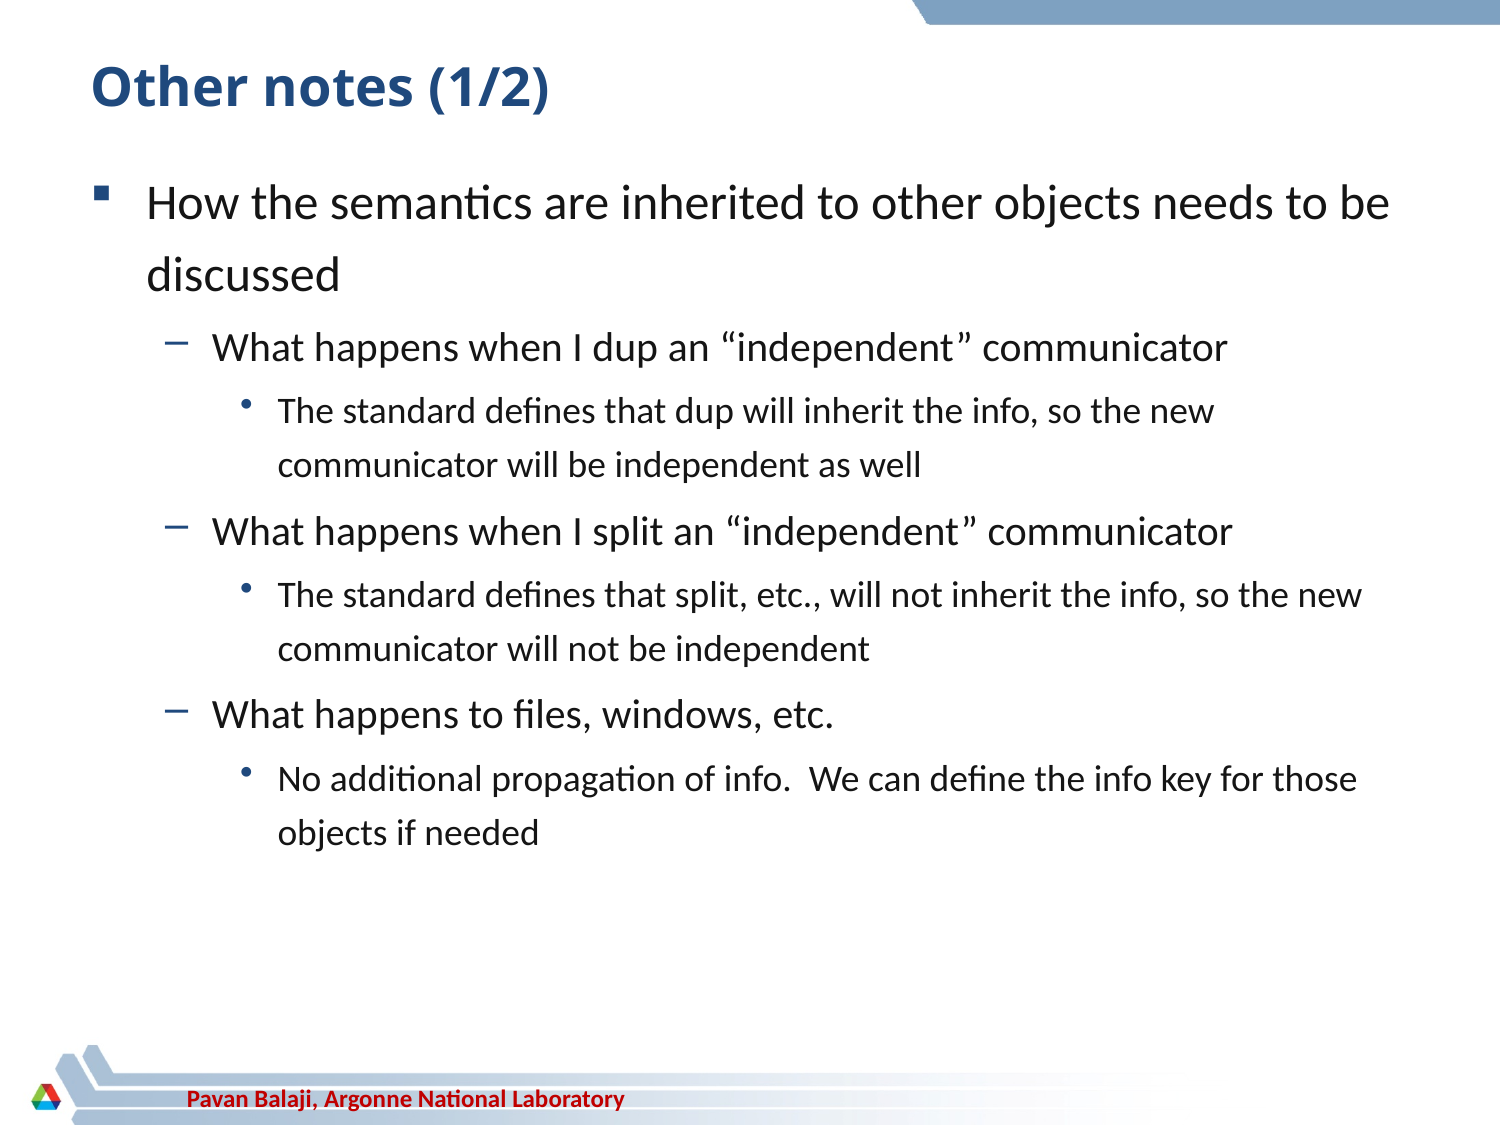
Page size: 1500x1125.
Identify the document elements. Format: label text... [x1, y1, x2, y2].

list How the semantics are inherited to other objects needs to be discussed What happens when I dup an “independent” communicator The standard defines that dup will inherit the info, so the new communicator will be independent as well What happens when I split an “independent” communicator The standard defines that split, etc., will not inherit the info, so the new communicator will not be independent What happens to files, windows, etc. No additional propagation of info. We can define the info key for those objects if needed [74, 149, 1426, 1038]
picture [0, 1037, 1500, 1125]
picture [0, 0, 1500, 26]
title Other notes (1/2) [74, 44, 1426, 149]
